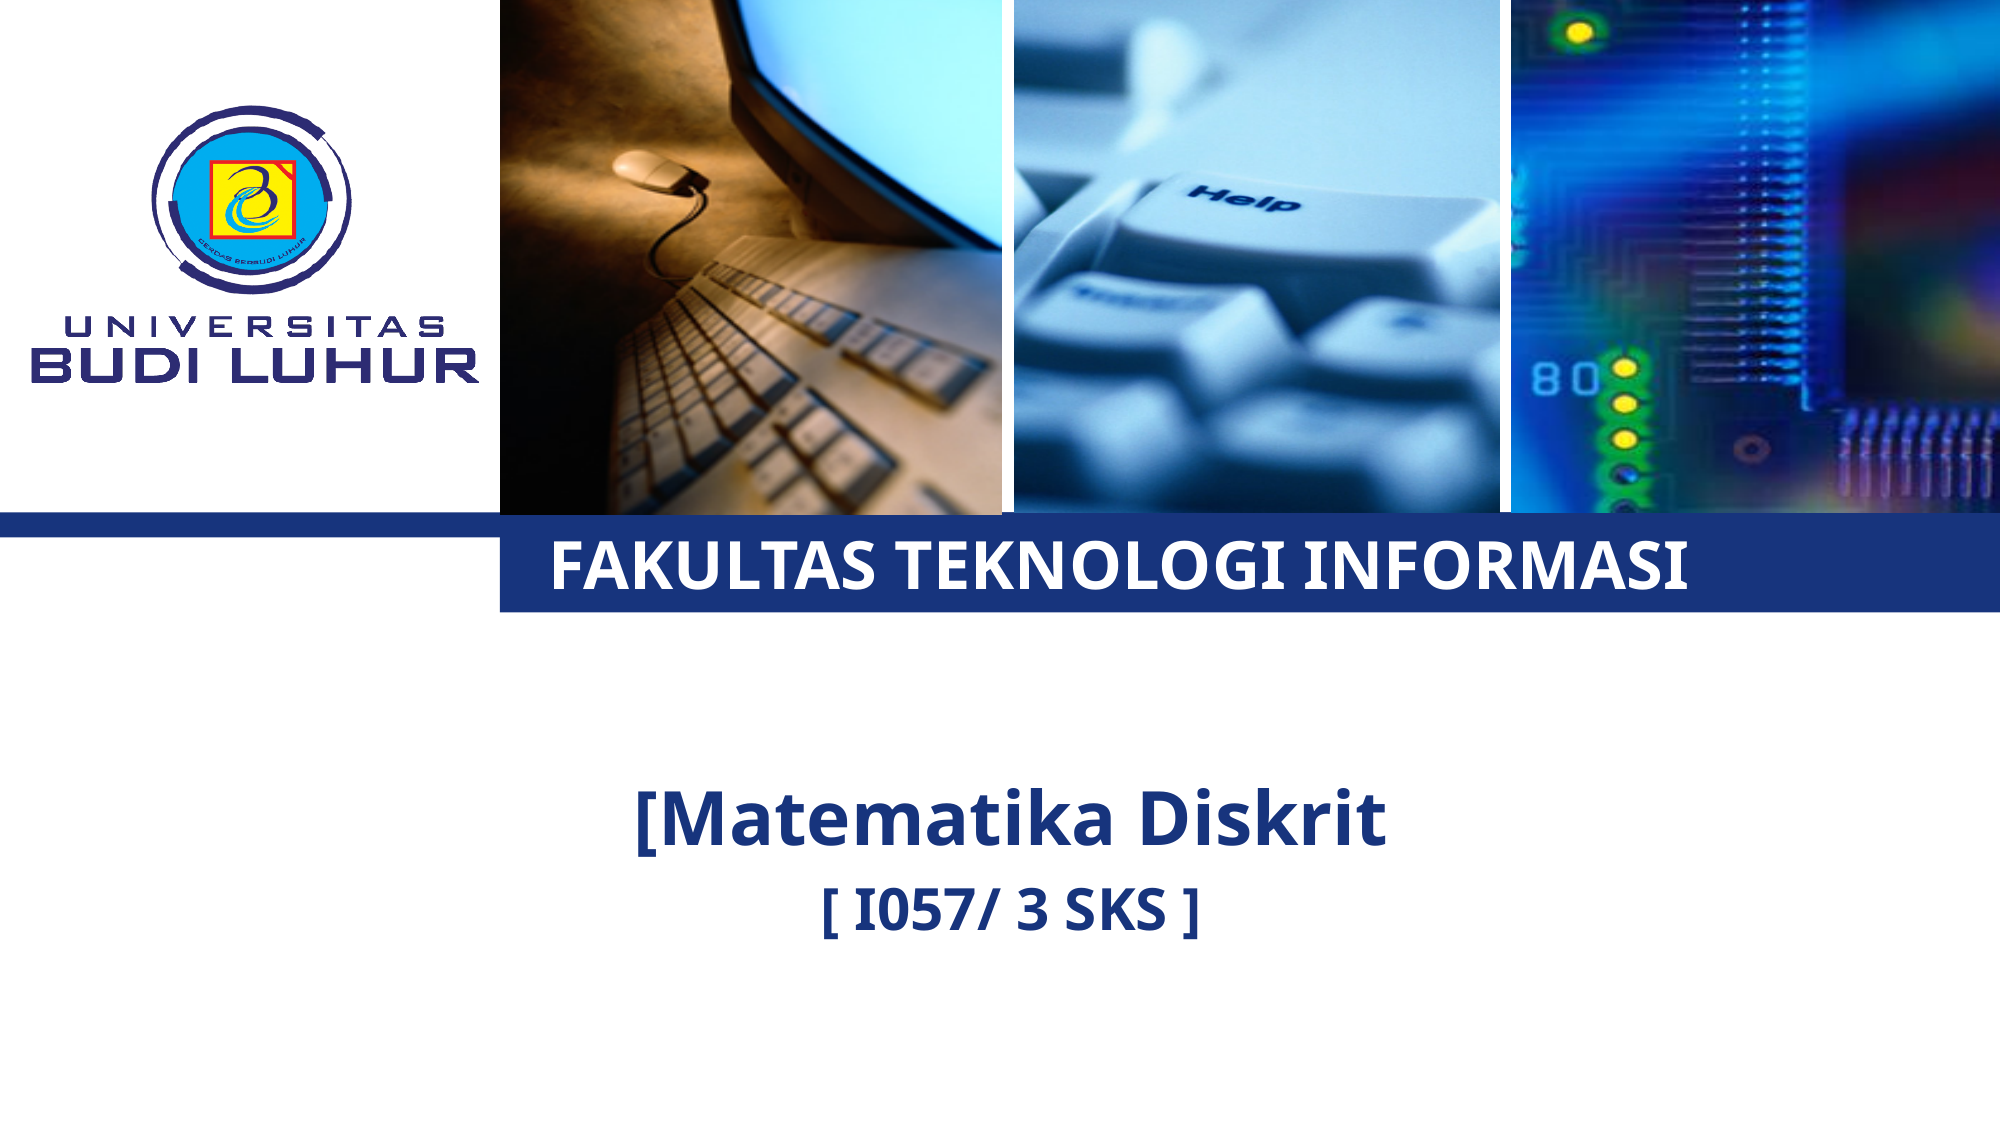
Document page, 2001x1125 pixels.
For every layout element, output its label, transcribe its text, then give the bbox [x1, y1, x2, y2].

title FAKULTAS TEKNOLOGI INFORMASI [533, 499, 1983, 626]
subtitle [Matematika Diskrit [ I057/ 3 SKS ] [161, 763, 1862, 1012]
picture [500, 0, 1002, 515]
picture [1511, 0, 2000, 513]
picture [20, 96, 487, 393]
picture [1014, 0, 1500, 499]
